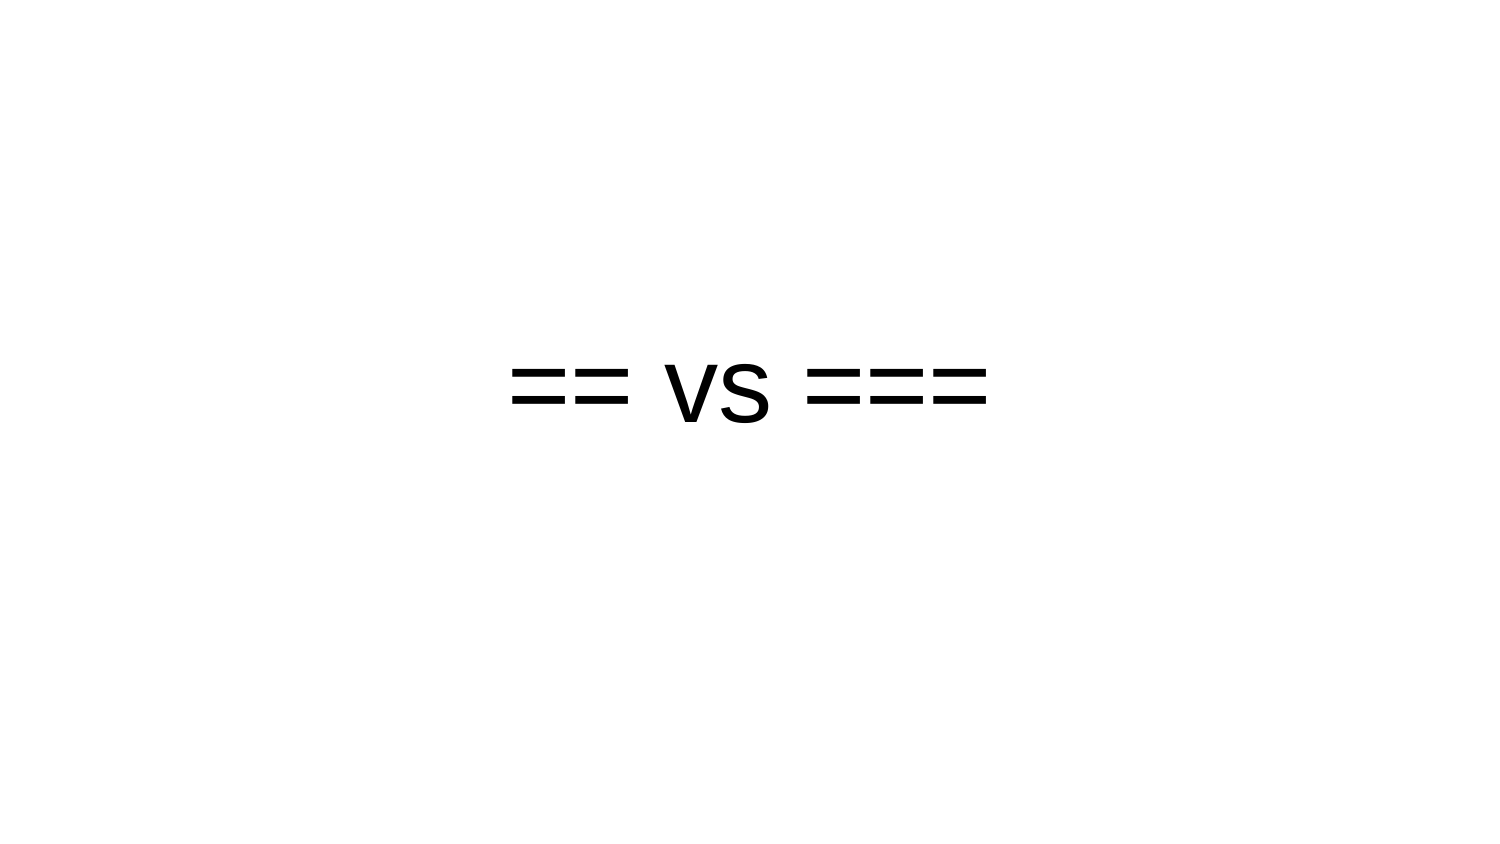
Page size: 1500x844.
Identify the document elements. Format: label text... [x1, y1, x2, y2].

title == vs === [51, 122, 1449, 459]
